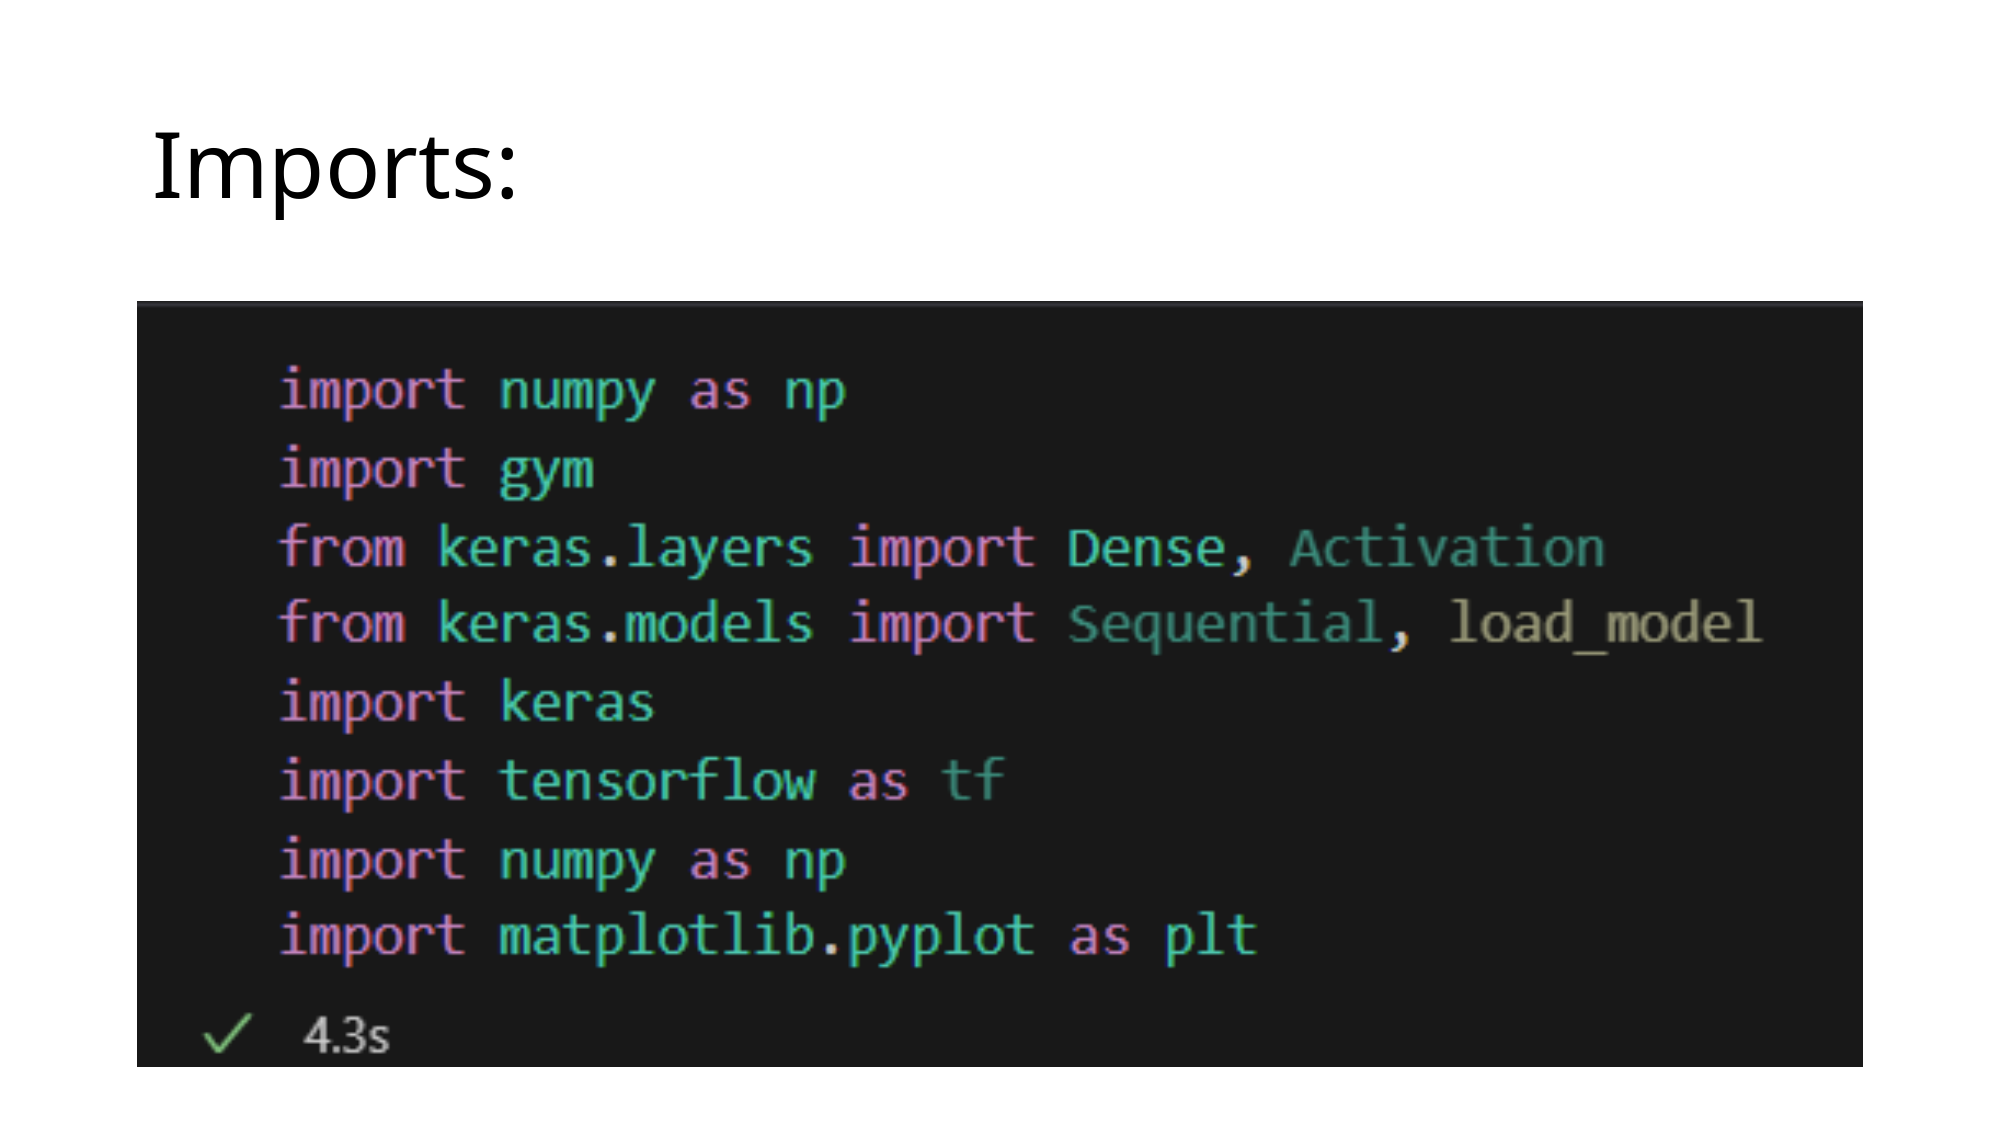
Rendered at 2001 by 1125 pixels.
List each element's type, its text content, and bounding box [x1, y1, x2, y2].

title Imports: [137, 59, 1863, 278]
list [137, 300, 1863, 1067]
